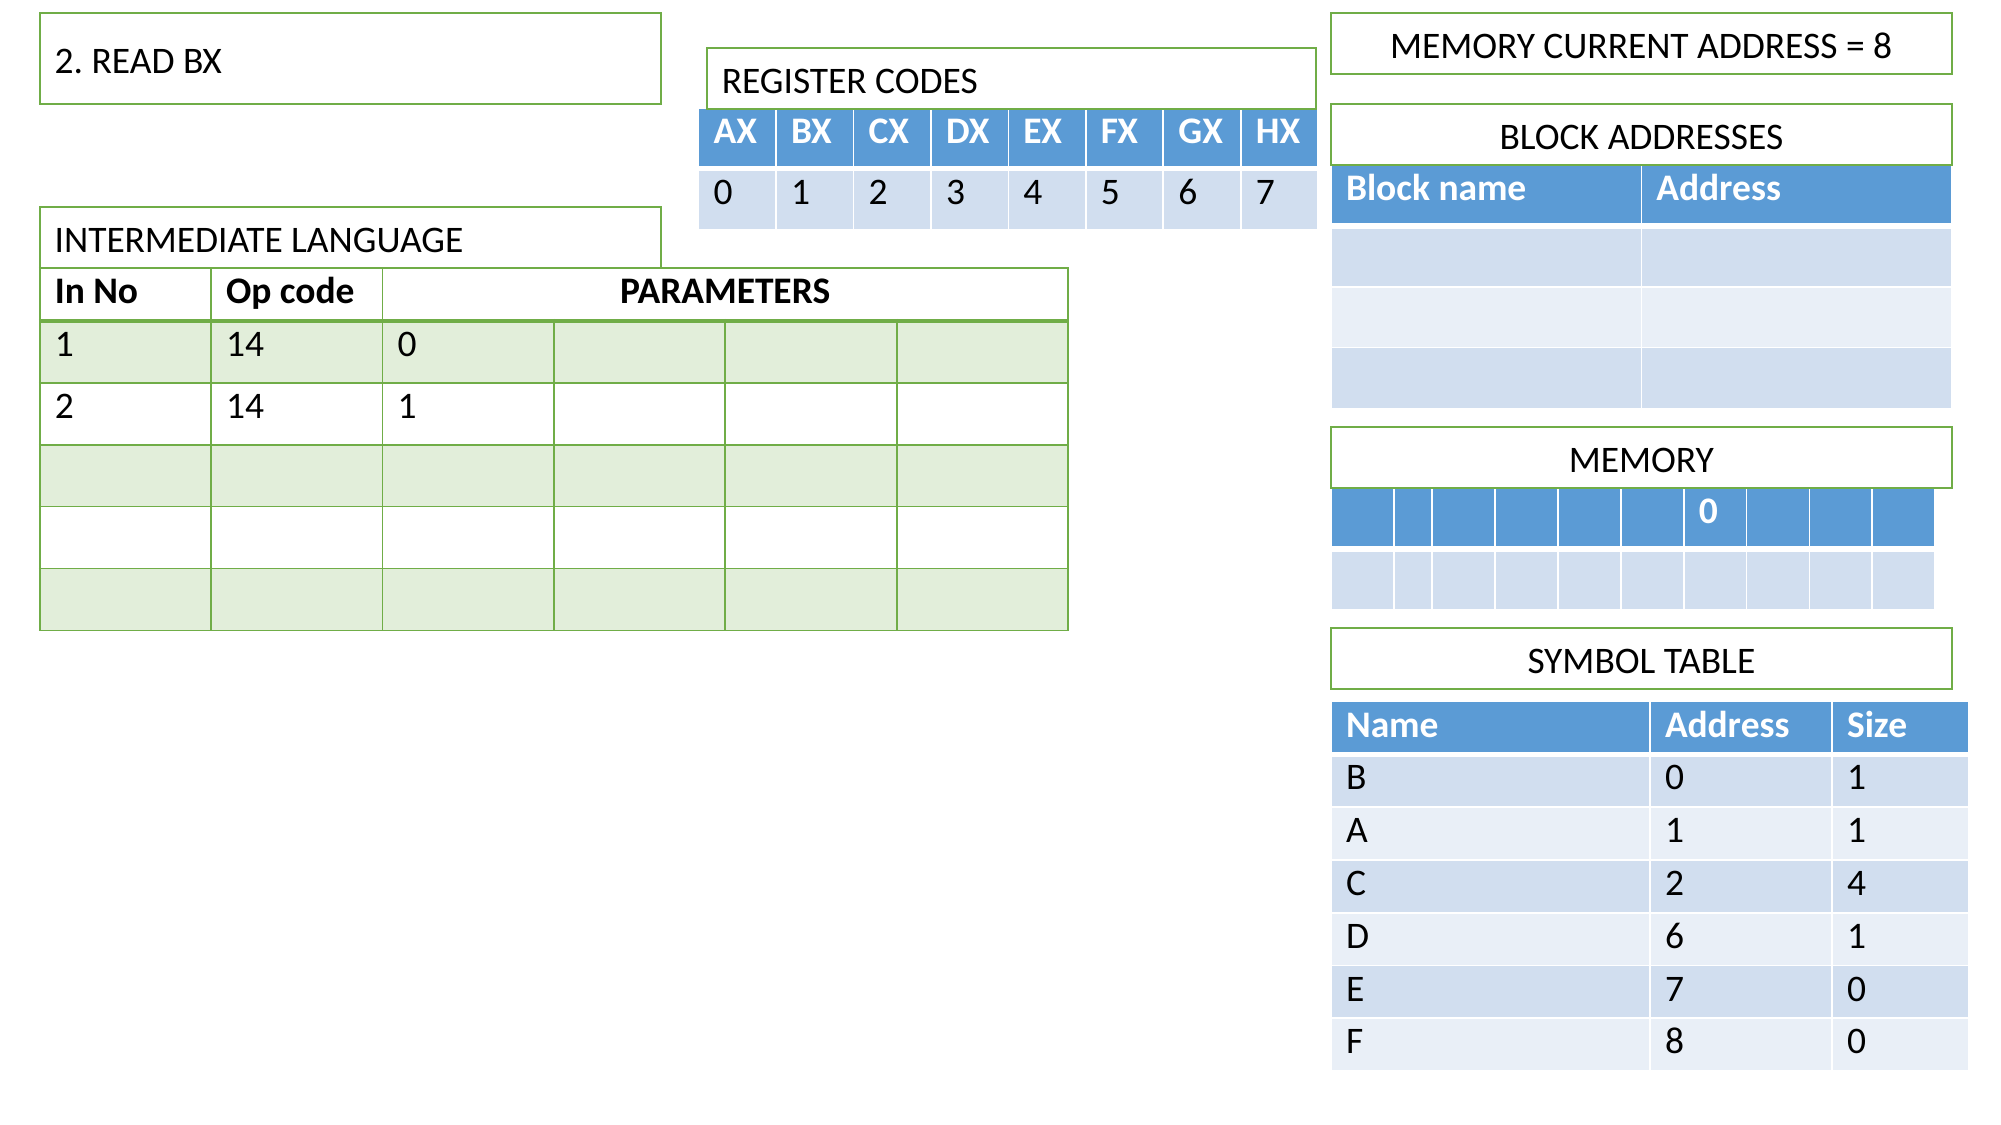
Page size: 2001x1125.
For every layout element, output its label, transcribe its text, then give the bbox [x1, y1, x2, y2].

table_cell [555, 446, 724, 506]
table_header PARAMETERS [383, 269, 1067, 319]
table_cell B [1332, 757, 1649, 806]
table_cell 8 [1651, 1019, 1831, 1070]
table_cell [726, 507, 896, 568]
table_cell [383, 446, 553, 506]
table_header In No [41, 269, 210, 319]
table_cell [726, 323, 896, 382]
table_header [1622, 489, 1683, 546]
table_cell [1873, 552, 1934, 609]
table_cell 0 [1833, 966, 1968, 1017]
table_header Block name [1332, 166, 1641, 223]
table_cell [1559, 552, 1620, 609]
table_header [1496, 489, 1557, 546]
table_cell [1332, 348, 1641, 408]
table_header Address [1651, 702, 1831, 752]
table_header [1395, 489, 1431, 546]
table_header GX [1164, 110, 1240, 166]
table_header [1873, 489, 1934, 546]
table_cell [1642, 288, 1951, 347]
text_box INTERMEDIATE LANGUAGE [39, 206, 662, 269]
table_cell C [1332, 861, 1649, 912]
table_cell [212, 569, 382, 630]
table_header [1810, 489, 1871, 546]
table_cell [555, 507, 724, 568]
table_cell 0 [383, 323, 553, 382]
table_header [1332, 489, 1393, 546]
table_header CX [854, 110, 930, 166]
table_header Address [1642, 166, 1951, 223]
table_cell 0 [1651, 757, 1831, 806]
table_cell 1 [777, 171, 853, 229]
table_cell [1810, 552, 1871, 609]
table_header [1433, 489, 1494, 546]
table_cell [383, 507, 553, 568]
table_cell [1685, 552, 1746, 609]
table_header DX [932, 110, 1008, 166]
table_header Op code [212, 269, 382, 319]
table_header BX [777, 110, 853, 166]
table_cell 1 [1833, 757, 1968, 806]
table_cell 4 [1009, 171, 1085, 229]
table_cell 7 [1242, 171, 1317, 229]
table_cell 3 [932, 171, 1008, 229]
table_cell [726, 446, 896, 506]
table_cell D [1332, 914, 1649, 965]
table_cell [898, 507, 1067, 568]
table_cell [1332, 229, 1641, 286]
table_cell 6 [1651, 914, 1831, 965]
table_cell 5 [1087, 171, 1162, 229]
text_box 2. READ BX [39, 12, 662, 105]
text_box BLOCK ADDRESSES [1330, 103, 1953, 166]
table_cell A [1332, 808, 1649, 859]
table_header Name [1332, 702, 1649, 752]
table_cell [726, 384, 896, 444]
table_cell [1642, 348, 1951, 408]
table_cell [898, 323, 1067, 382]
table_cell 2 [1651, 861, 1831, 912]
table_cell [1332, 288, 1641, 347]
table_header HX [1242, 110, 1317, 166]
text_box MEMORY CURRENT ADDRESS = 8 [1330, 12, 1953, 75]
table_cell [898, 569, 1067, 630]
table_cell [383, 569, 553, 630]
table_cell [555, 323, 724, 382]
table_cell 1 [41, 323, 210, 382]
table_cell [1496, 552, 1557, 609]
table_cell E [1332, 966, 1649, 1017]
table_cell 14 [212, 384, 382, 444]
table_cell [41, 569, 210, 630]
table_cell [555, 569, 724, 630]
table_cell 0 [1833, 1019, 1968, 1070]
text_box REGISTER CODES [706, 47, 1317, 110]
table_cell 0 [699, 171, 775, 229]
table_cell [41, 507, 210, 568]
table_cell 2 [854, 171, 930, 229]
table_cell [41, 446, 210, 506]
table_header EX [1009, 110, 1085, 166]
table_cell [898, 384, 1067, 444]
table_cell [1395, 552, 1431, 609]
table_header FX [1087, 110, 1162, 166]
table_cell 4 [1833, 861, 1968, 912]
table_cell [898, 446, 1067, 506]
table_cell [1642, 229, 1951, 286]
table_cell [1332, 552, 1393, 609]
table_cell F [1332, 1019, 1649, 1070]
table_cell 1 [383, 384, 553, 444]
table_cell 1 [1833, 914, 1968, 965]
table_cell [212, 507, 382, 568]
table_header 0 [1685, 489, 1746, 546]
table_cell 1 [1833, 808, 1968, 859]
table_cell 7 [1651, 966, 1831, 1017]
text_box MEMORY [1330, 426, 1953, 489]
text_box SYMBOL TABLE [1330, 627, 1953, 690]
table_cell [1747, 552, 1809, 609]
table_cell 2 [41, 384, 210, 444]
table_cell [1622, 552, 1683, 609]
table_cell [726, 569, 896, 630]
table_cell [555, 384, 724, 444]
table_cell 6 [1164, 171, 1240, 229]
table_cell 14 [212, 323, 382, 382]
table_cell 1 [1651, 808, 1831, 859]
table_header [1747, 489, 1809, 546]
table_header [1559, 489, 1620, 546]
table_cell [1433, 552, 1494, 609]
table_header AX [699, 109, 775, 166]
table_header Size [1833, 702, 1968, 752]
table_cell [212, 446, 382, 506]
